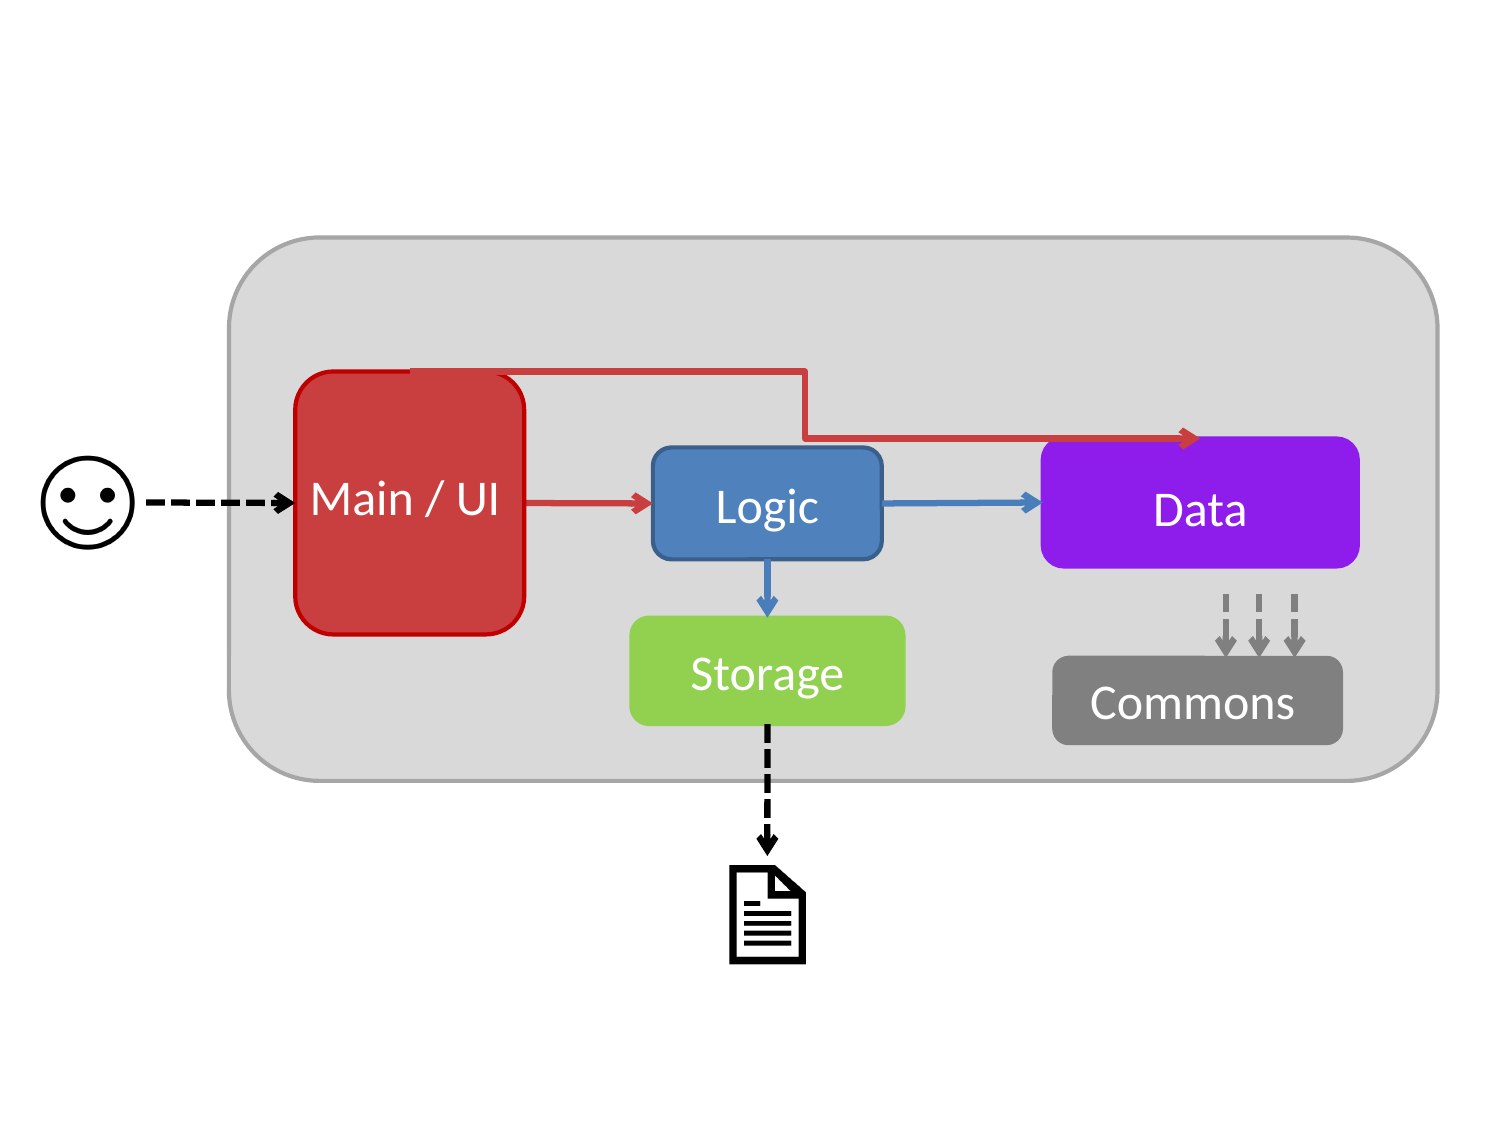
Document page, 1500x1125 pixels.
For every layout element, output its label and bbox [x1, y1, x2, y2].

text_box [228, 237, 1438, 782]
picture [27, 443, 147, 562]
picture [708, 855, 827, 975]
